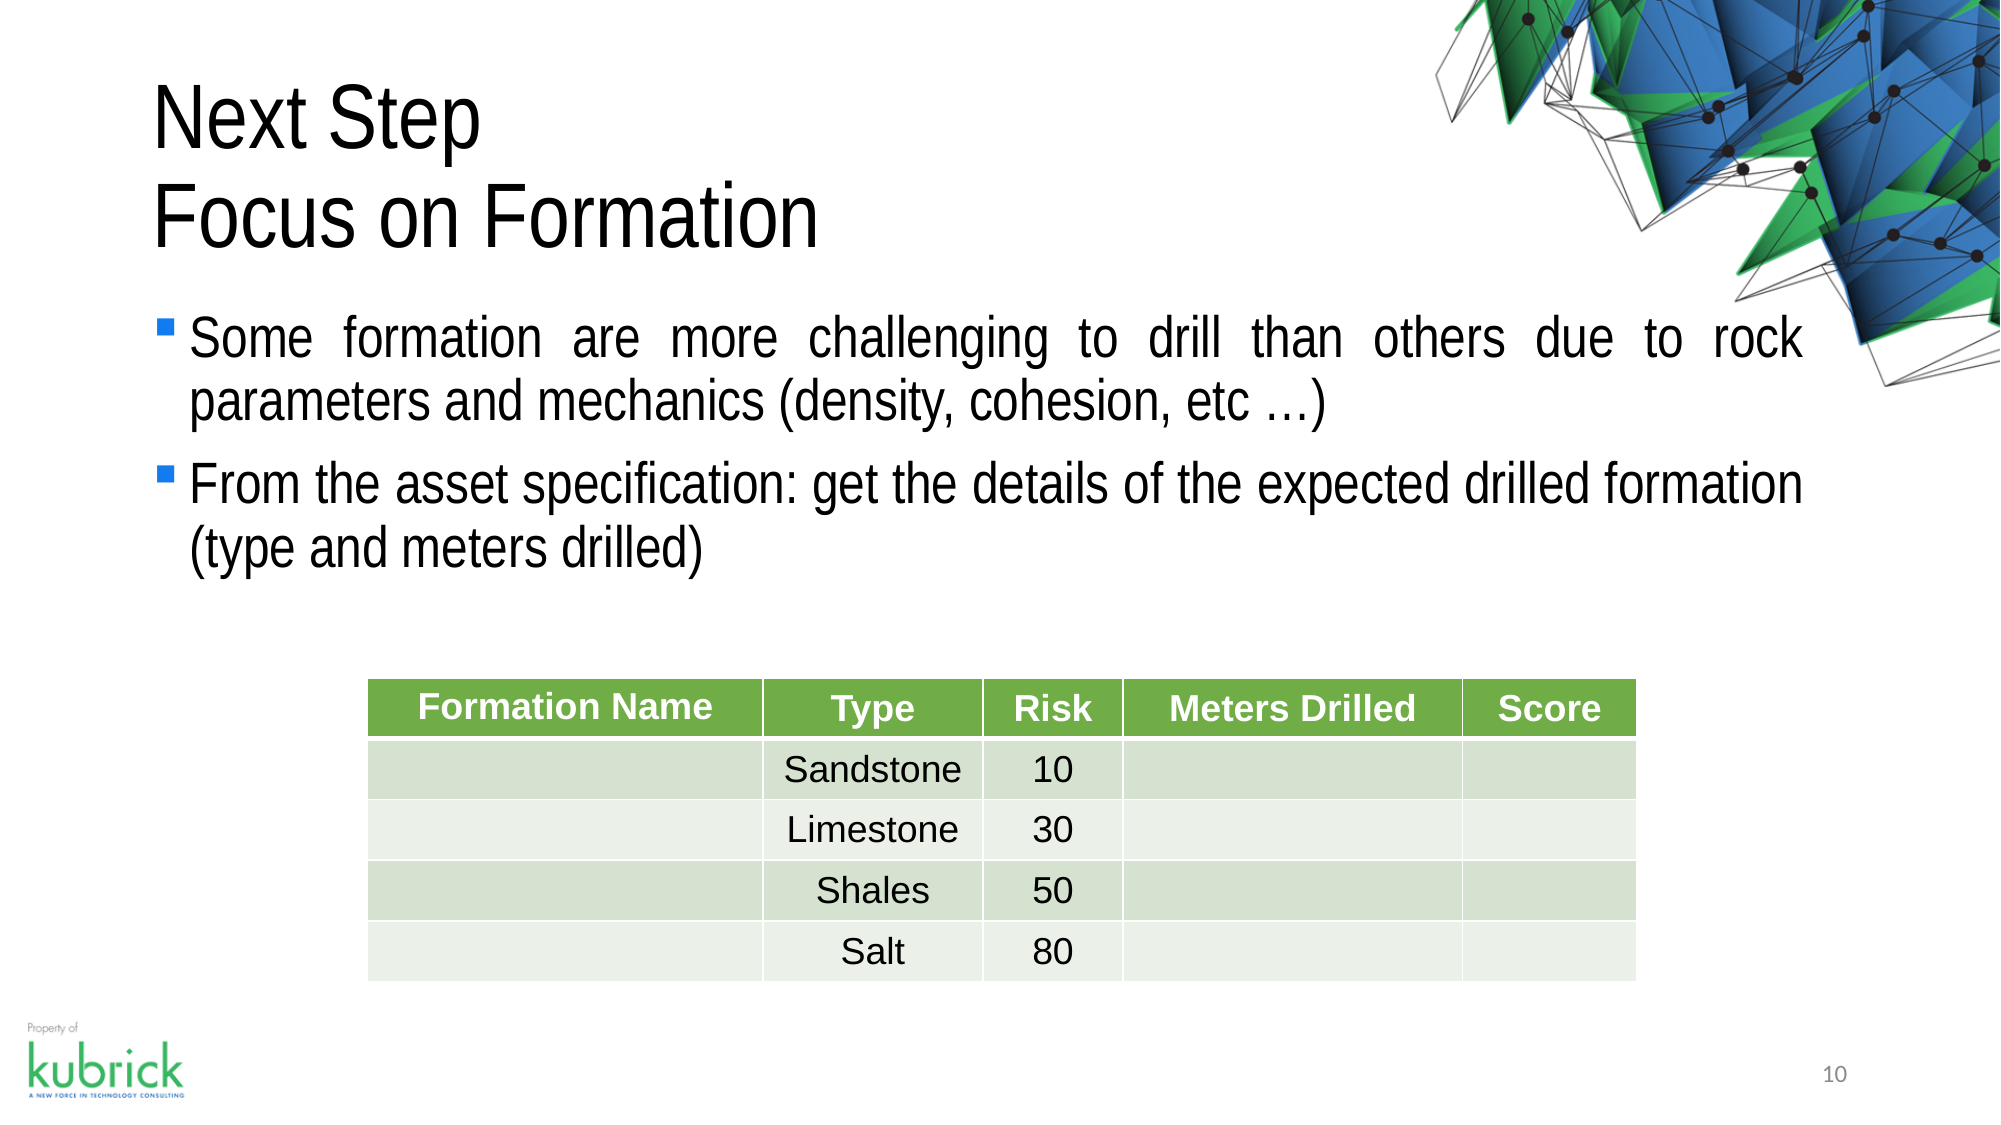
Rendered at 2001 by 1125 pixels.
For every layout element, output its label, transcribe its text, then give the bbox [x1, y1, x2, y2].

title Next Step Focus on Formation [137, 59, 1413, 278]
table_cell 80 [984, 922, 1122, 981]
list Some formation are more challenging to drill than others due to rock parameters and mechanics (density, cohesion, etc …) From the asset specification: get the details of the expected drilled formation (type and meters drilled) [137, 299, 1820, 1014]
table_cell Salt [764, 922, 982, 981]
table_cell [368, 741, 762, 799]
table_header Formation Name [368, 679, 762, 736]
table_cell [368, 922, 762, 981]
slide_number 10 [1412, 1042, 1863, 1103]
table_header Score [1463, 679, 1636, 736]
table_cell [1124, 861, 1462, 920]
table_cell [1463, 861, 1636, 920]
picture [0, 0, 2000, 1125]
table_cell [1124, 922, 1462, 981]
table_cell [368, 800, 762, 859]
table_cell [1124, 741, 1462, 799]
table_cell Shales [764, 861, 982, 920]
table_cell 30 [984, 800, 1122, 859]
table_cell 50 [984, 861, 1122, 920]
table_cell [368, 861, 762, 920]
table_cell Sandstone [764, 741, 982, 799]
table_cell Limestone [764, 800, 982, 859]
table_cell [1463, 741, 1636, 799]
table_header Risk [984, 679, 1122, 736]
table_header Type [764, 679, 982, 736]
table_header Meters Drilled [1124, 679, 1462, 736]
table_cell [1463, 922, 1636, 981]
table_cell 10 [984, 741, 1122, 799]
table_cell [1124, 800, 1462, 859]
table_cell [1463, 800, 1636, 859]
